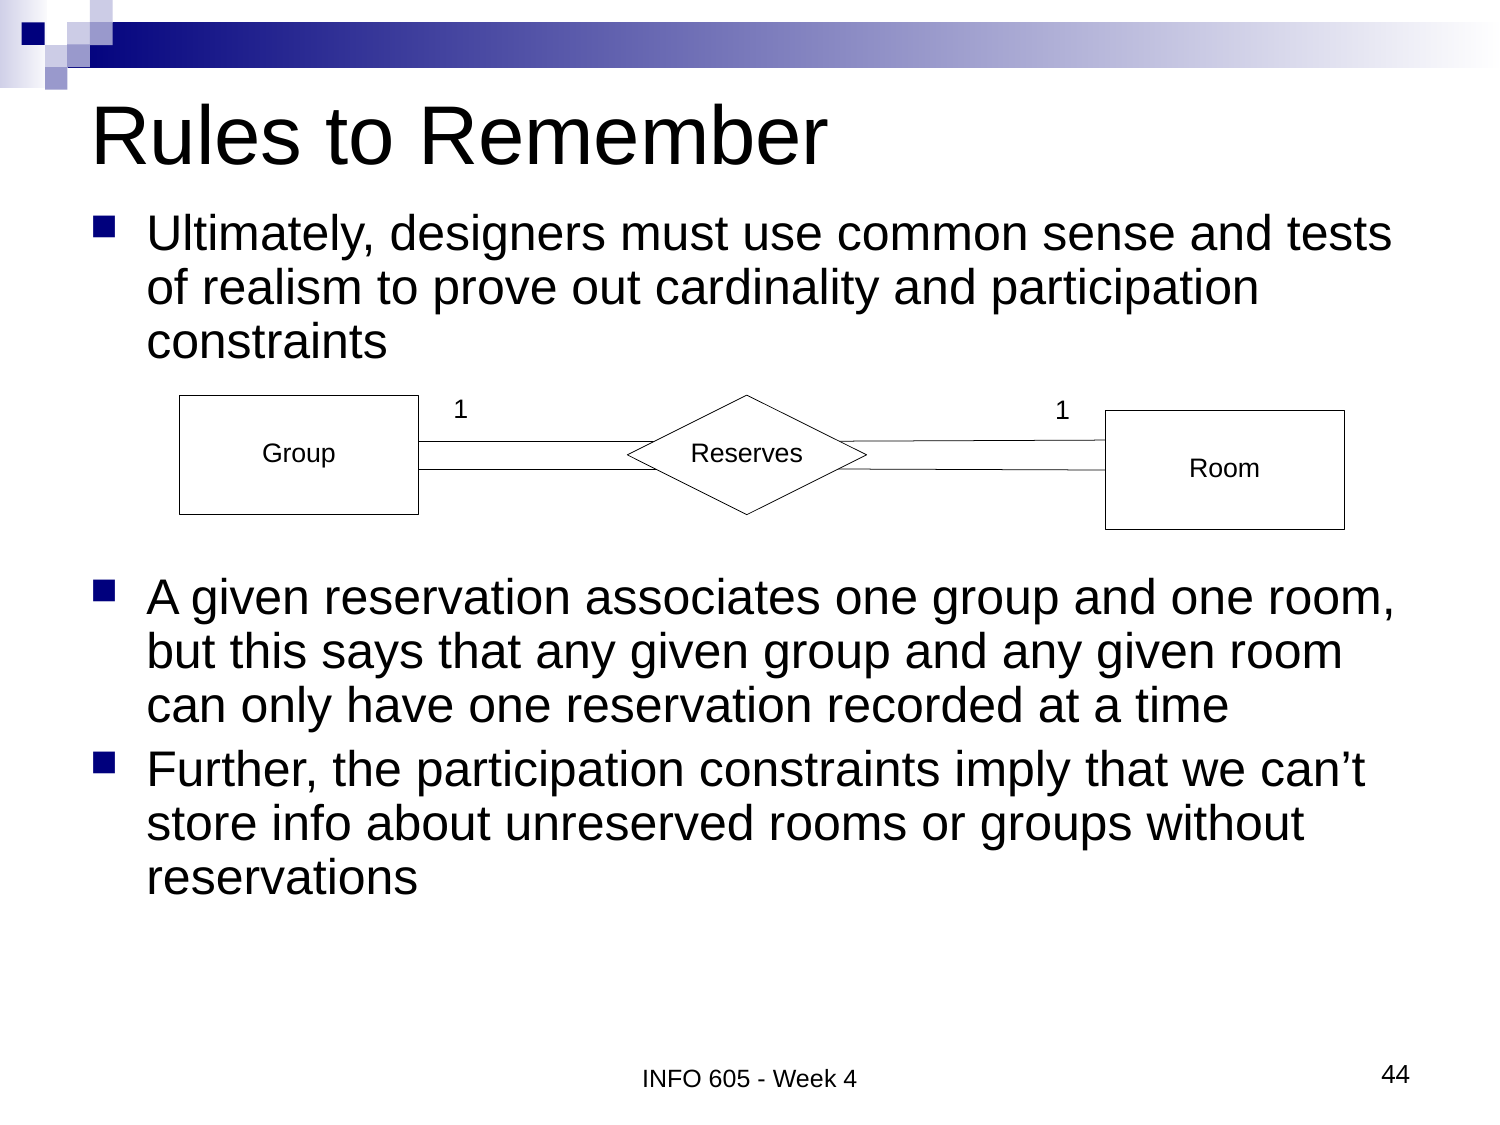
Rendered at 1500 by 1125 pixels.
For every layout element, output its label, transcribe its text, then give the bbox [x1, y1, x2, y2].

footer INFO 605 - Week 4 [512, 1024, 988, 1101]
list Ultimately, designers must use common sense and tests of realism to prove out cardinality and participation constraints A given reservation associates one group and one room, but this says that any given group and any given room can only have one reservation recorded at a time Further, the participation constraints imply that we can’t store info about unreserved rooms or groups without reservations [75, 200, 1450, 963]
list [174, 387, 1351, 535]
slide_number 44 [1074, 1024, 1426, 1101]
title Rules to Remember [75, 75, 1425, 188]
